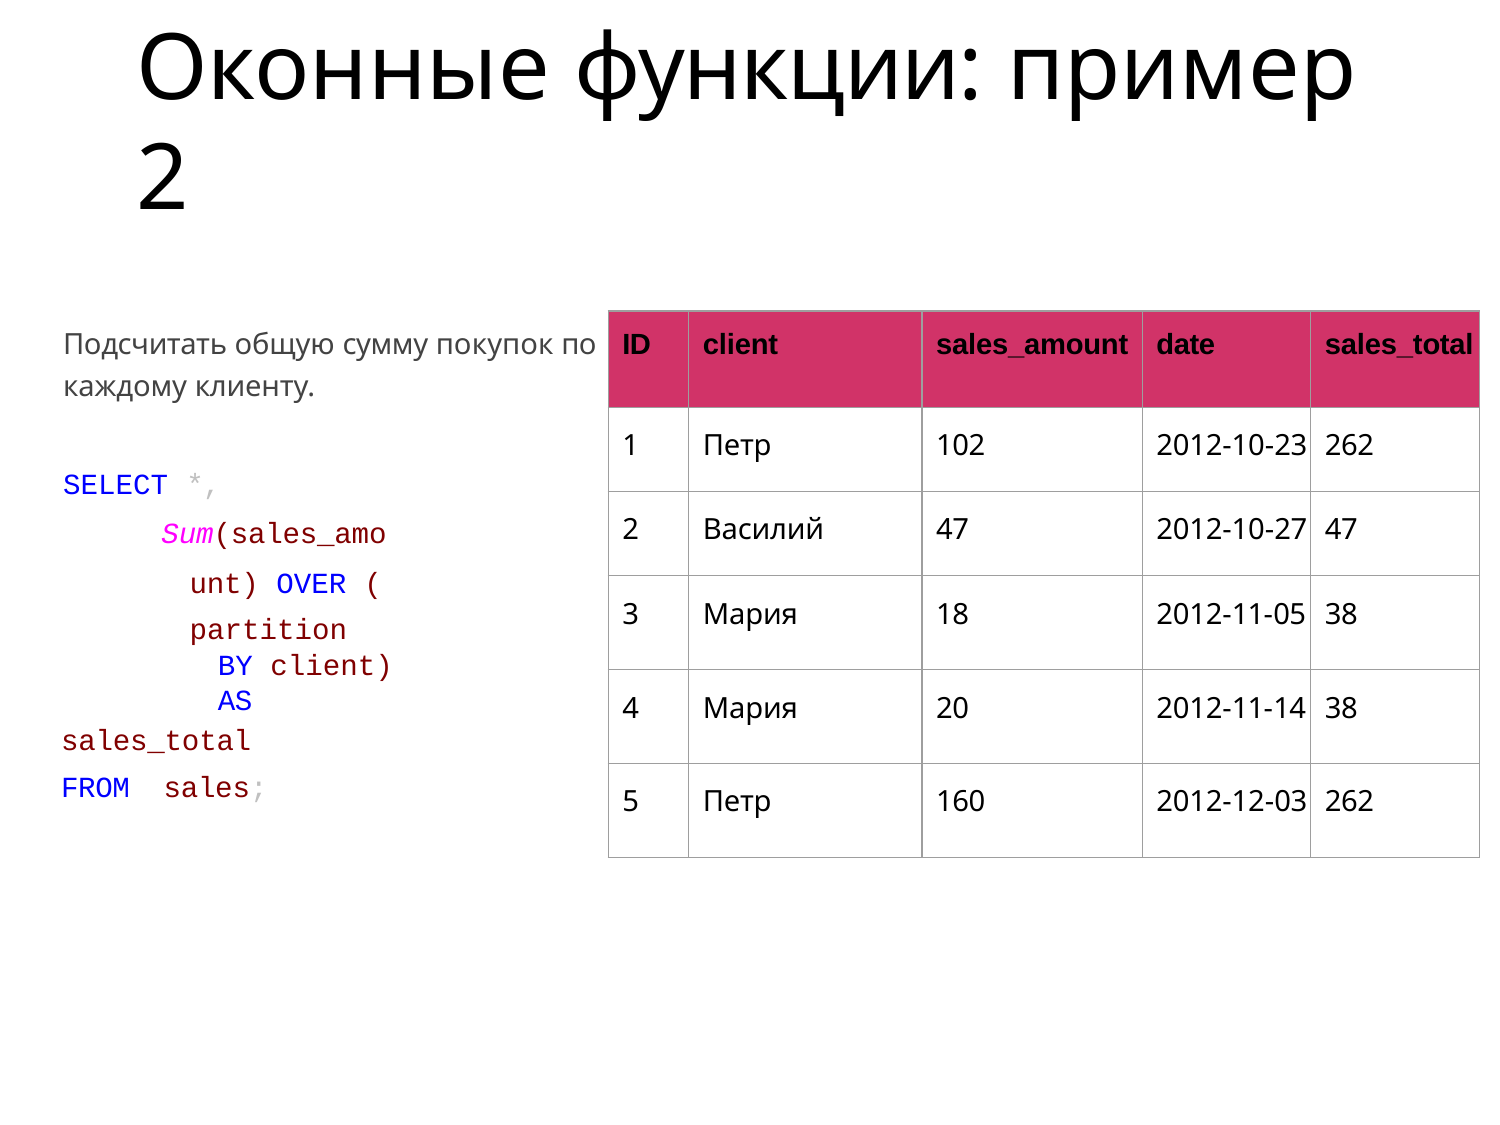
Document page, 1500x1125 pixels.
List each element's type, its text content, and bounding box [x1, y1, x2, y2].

table_cell 2 [609, 492, 688, 575]
table_cell Мария [689, 576, 921, 669]
table_cell Мария [689, 670, 921, 763]
table_cell 2012-10-23 [1143, 408, 1310, 491]
table_cell 262 [1311, 408, 1479, 491]
text_box Подсчитать общую сумму покупок по каждому клиенту. SELECT *, Sum(sales_amount) OVER ( partition BY client) AS sales_total FROM sales; [61, 316, 608, 803]
table_cell Петр [689, 408, 921, 491]
table_cell 4 [609, 670, 688, 763]
table_cell 18 [923, 576, 1142, 669]
table_cell 2012-10-27 [1143, 492, 1310, 575]
table_cell 5 [609, 764, 688, 857]
table_header date [1143, 312, 1310, 407]
table_cell 262 [1311, 764, 1479, 857]
table_cell Василий [689, 492, 921, 575]
title Оконные функции: пример 2 [103, 5, 1397, 228]
table_cell 2012-11-05 [1143, 576, 1310, 669]
table_cell 20 [923, 670, 1142, 763]
table_cell 38 [1311, 576, 1479, 669]
table_cell 2012-12-03 [1143, 764, 1310, 857]
table_cell 47 [1311, 492, 1479, 575]
table_cell 102 [923, 408, 1142, 491]
table_cell 2012-11-14 [1143, 670, 1310, 763]
table_cell 3 [609, 576, 688, 669]
table_header client [689, 312, 921, 407]
table_cell Петр [689, 764, 921, 857]
table_header sales_total [1311, 312, 1479, 407]
table_cell 38 [1311, 670, 1479, 763]
table_header sales_amount [923, 312, 1142, 407]
table_cell 47 [923, 492, 1142, 575]
table_cell 160 [923, 764, 1142, 857]
table_cell 1 [609, 408, 688, 491]
table_header ID [609, 312, 688, 407]
